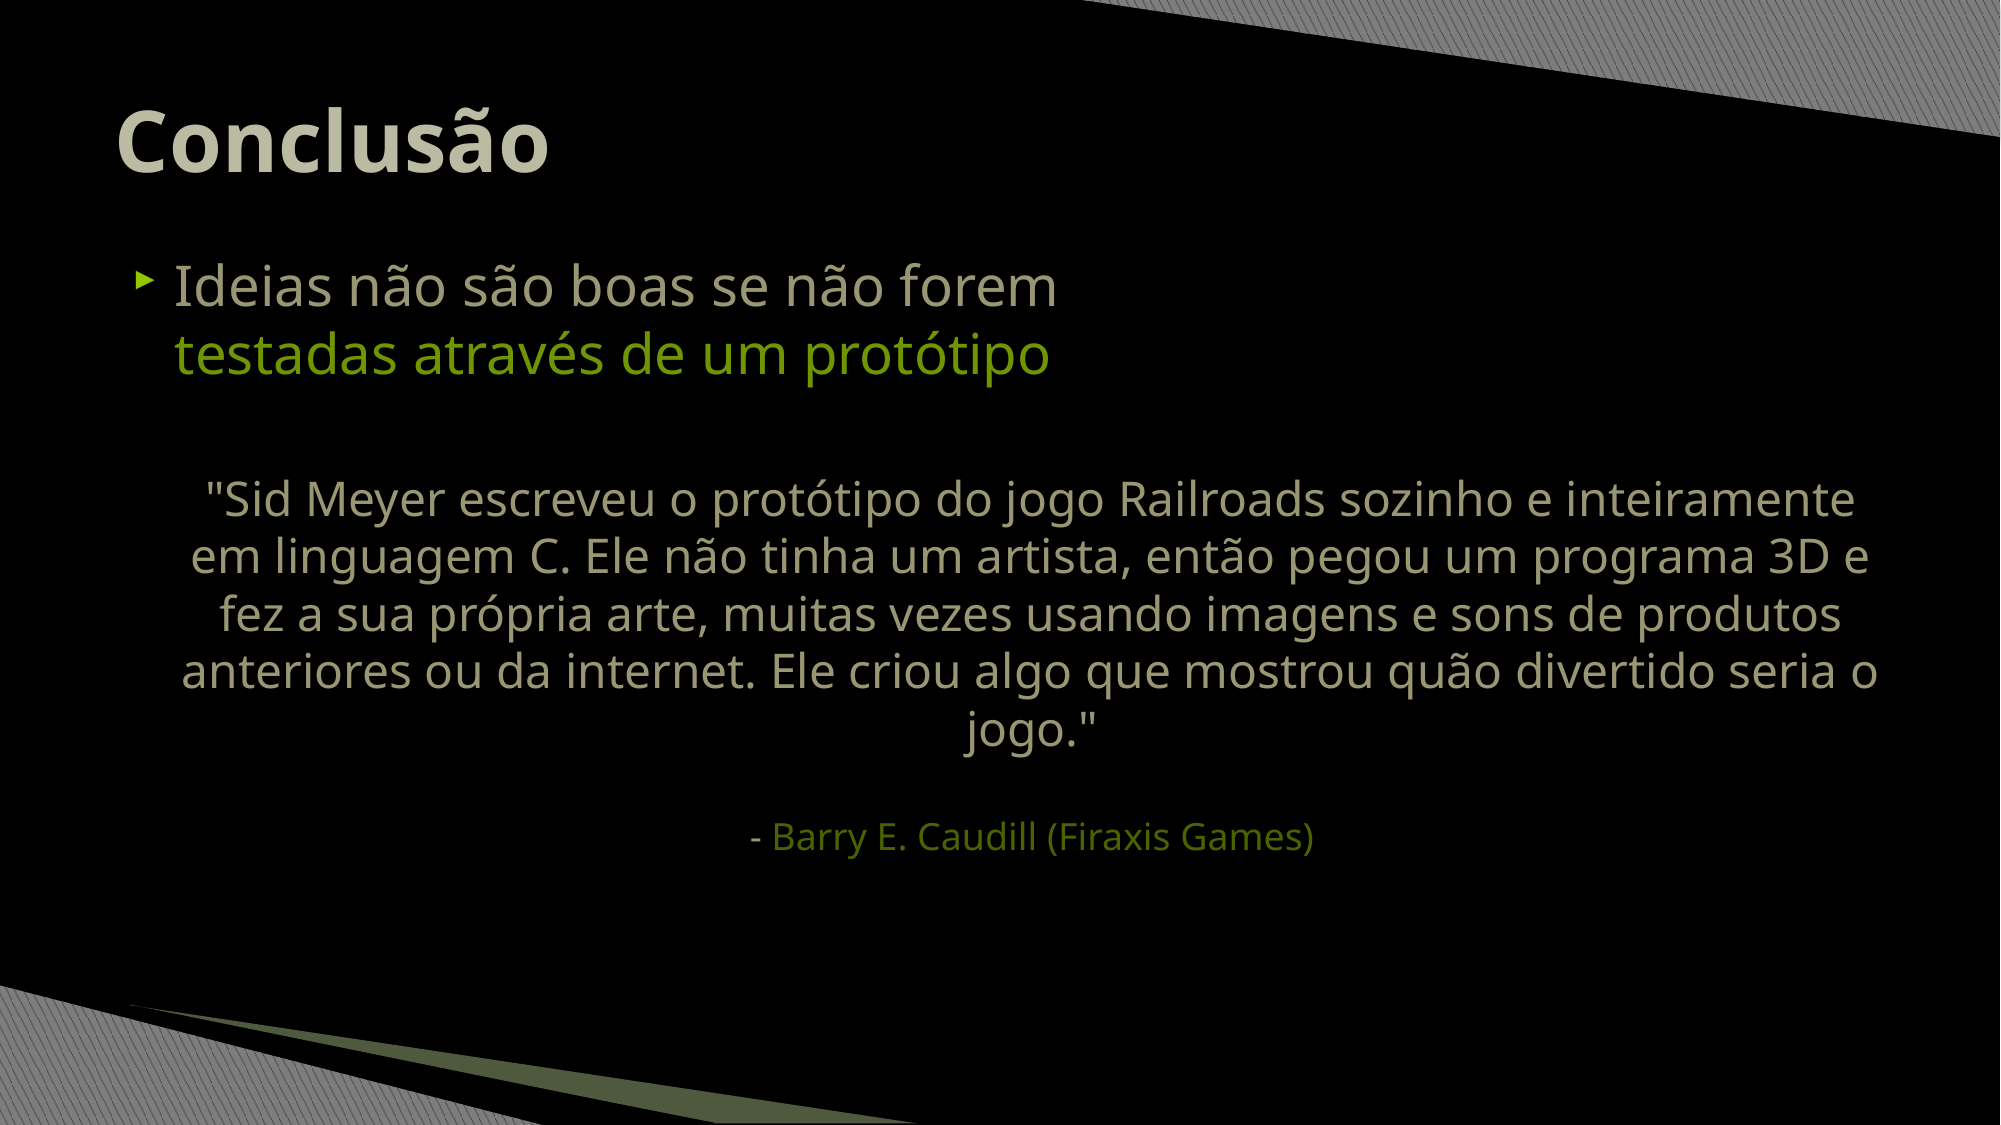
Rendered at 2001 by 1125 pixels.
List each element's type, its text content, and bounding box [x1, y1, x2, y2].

title Conclusão [99, 45, 1900, 233]
picture [1082, 0, 2000, 138]
list Ideias não são boas se não forem testadas através de um protótipo "Sid Meyer escreveu o protótipo do jogo Railroads sozinho e inteiramente em linguagem C. Ele não tinha um artista, então pegou um programa 3D e fez a sua própria arte, muitas vezes usando imagens e sons de produtos anteriores ou da internet. Ele criou algo que mostrou quão divertido seria o jogo." - Barry E. Caudill (Firaxis Games) [99, 243, 1900, 986]
picture [0, 985, 543, 1125]
